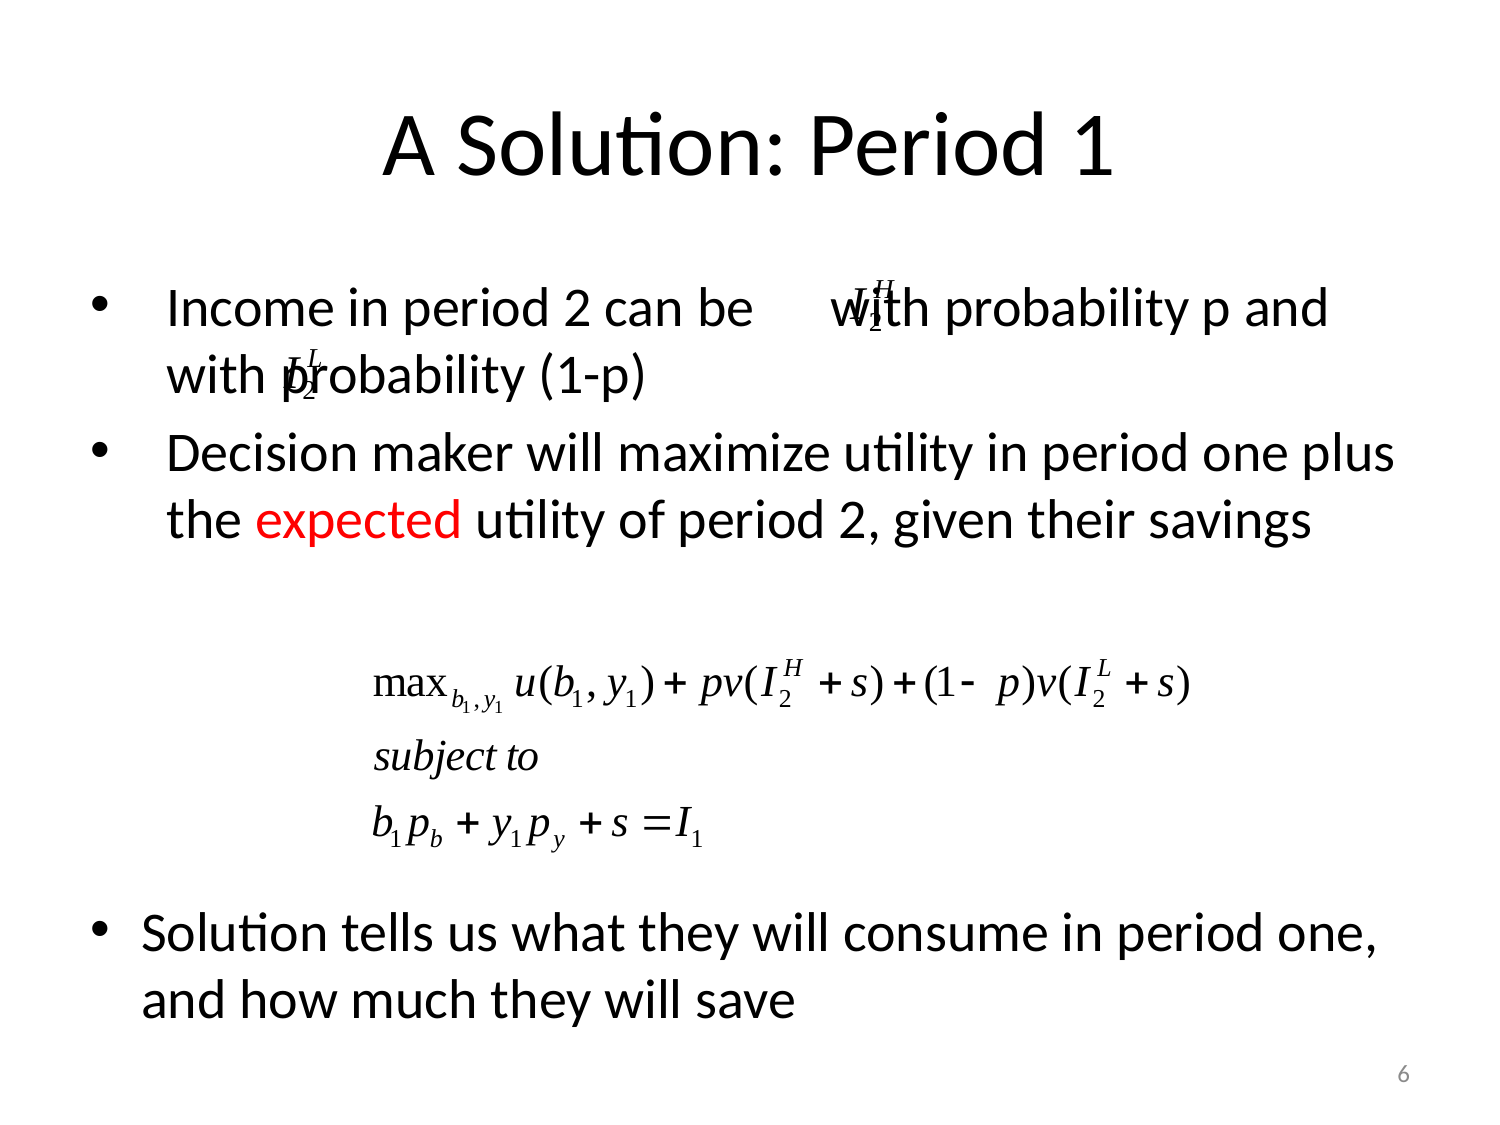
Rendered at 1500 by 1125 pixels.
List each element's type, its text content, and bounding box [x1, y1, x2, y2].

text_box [274, 337, 330, 409]
slide_number 6 [1074, 1042, 1425, 1103]
list Income in period 2 can be with probability p and with probability (1-p) Decision maker will maximize utility in period one plus the expected utility of period 2, given their savings Solution tells us what they will consume in period one, and how much they will save [75, 262, 1425, 1075]
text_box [365, 647, 1198, 863]
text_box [841, 268, 904, 340]
title A Solution: Period 1 [75, 45, 1425, 233]
